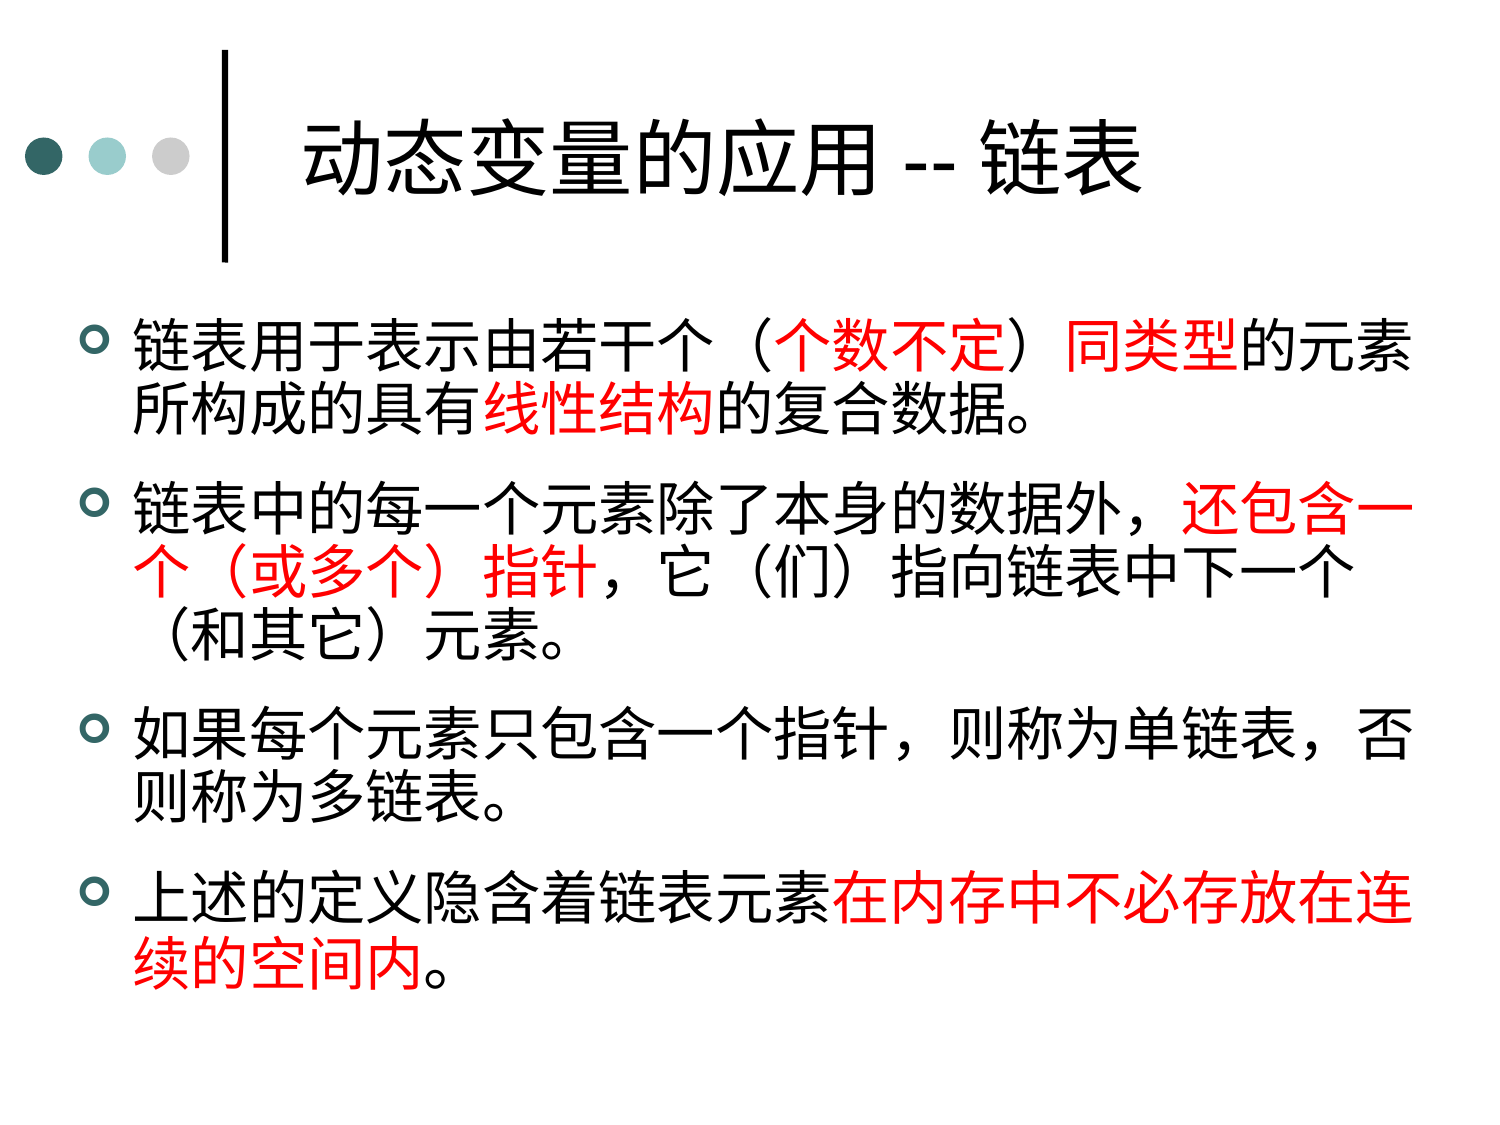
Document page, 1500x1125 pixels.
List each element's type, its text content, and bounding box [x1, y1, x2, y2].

list 链表用于表示由若干个（个数不定）同类型的元素所构成的具有线性结构的复合数据。 链表中的每一个元素除了本身的数据外，还包含一个（或多个）指针，它（们）指向链表中下一个（和其它）元素。 如果每个元素只包含一个指针，则称为单链表，否则称为多链表。 上述的定义隐含着链表元素在内存中不必存放在连续的空间内。 [61, 309, 1460, 1118]
title 动态变量的应用--链表 [284, 30, 1436, 282]
